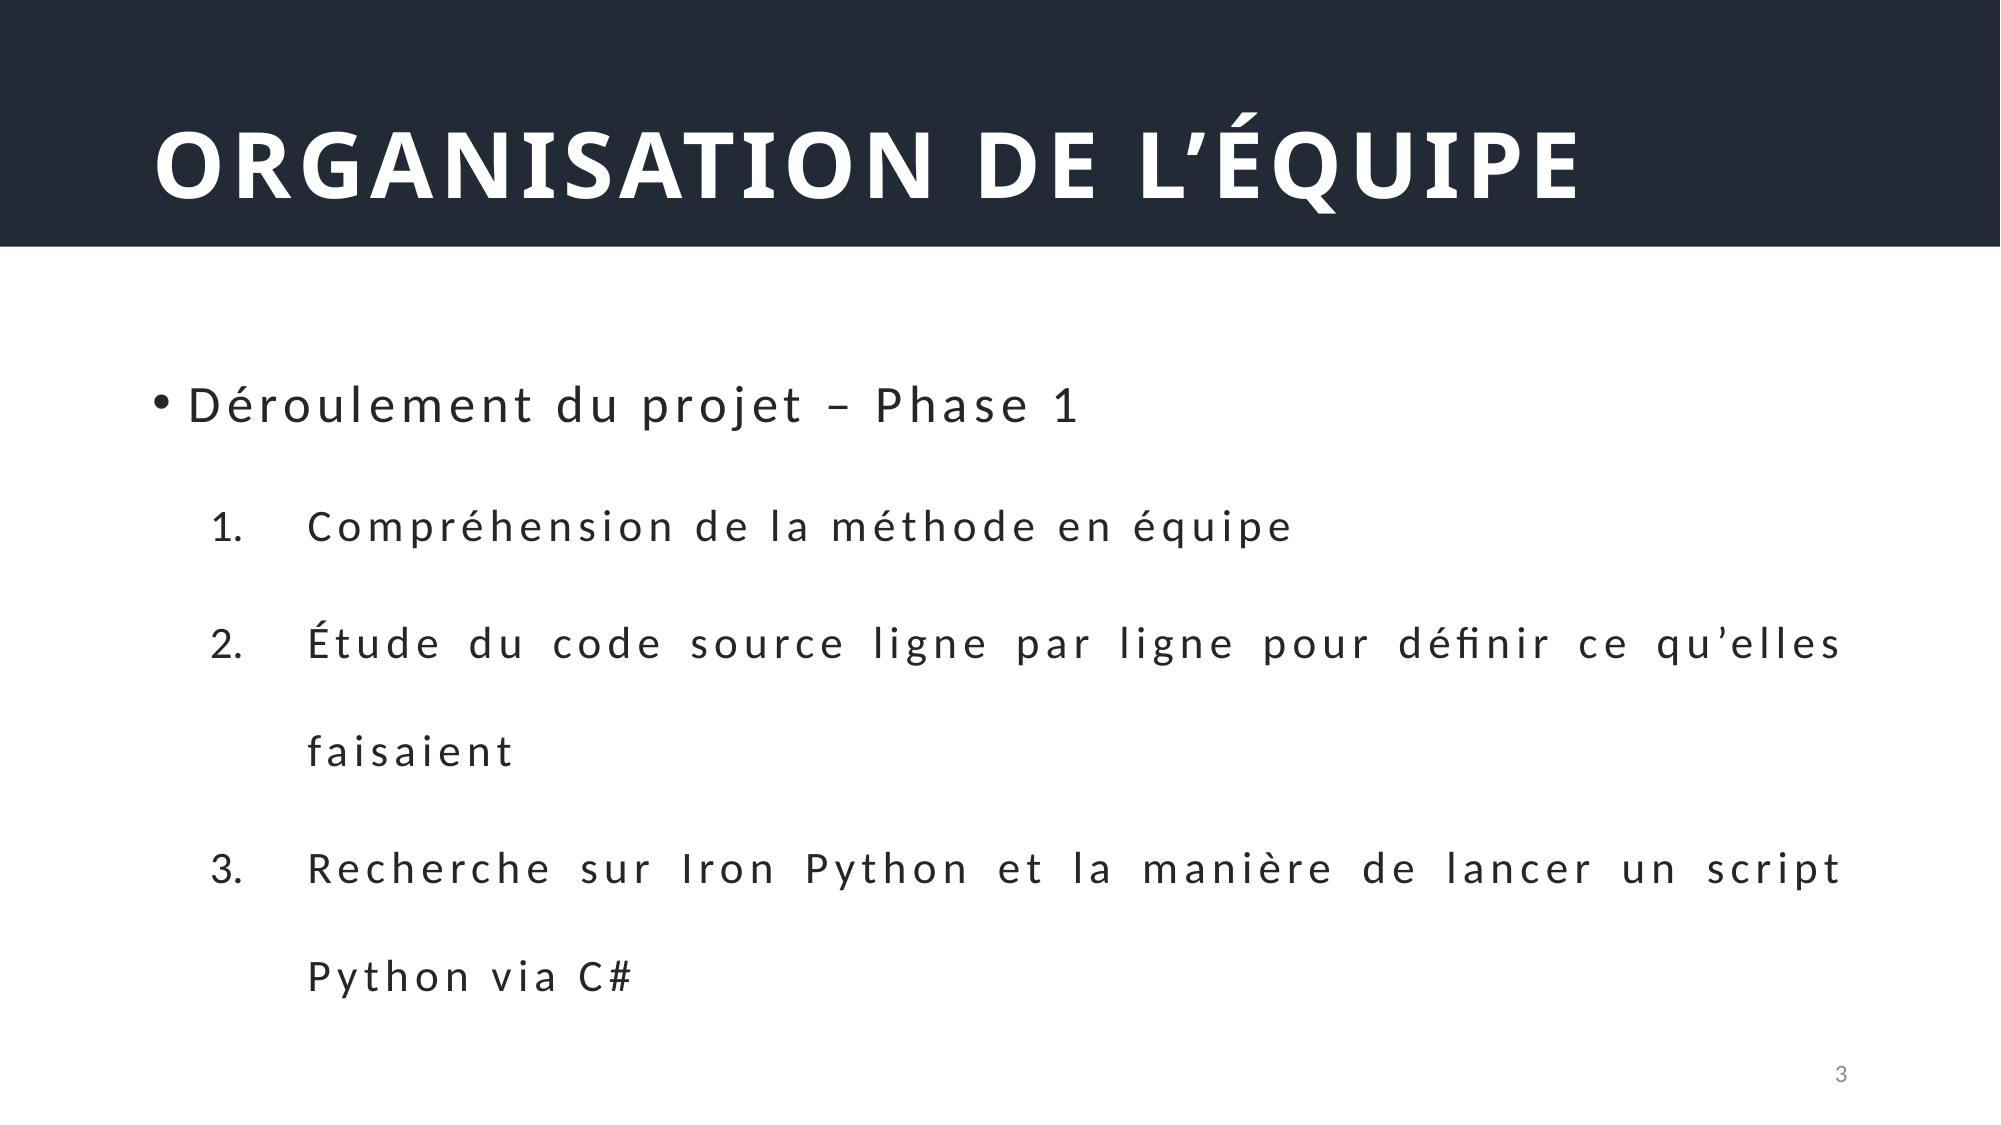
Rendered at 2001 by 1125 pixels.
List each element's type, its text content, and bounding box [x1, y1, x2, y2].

slide_number 3 [1412, 1042, 1863, 1103]
text_box [0, 0, 2000, 248]
title ORGANISATION DE L’ÉQUIPE [137, 59, 1863, 278]
list Déroulement du projet – Phase 1 Compréhension de la méthode en équipe Étude du code source ligne par ligne pour définir ce qu’elles faisaient Recherche sur Iron Python et la manière de lancer un script Python via C# [137, 299, 1863, 1014]
